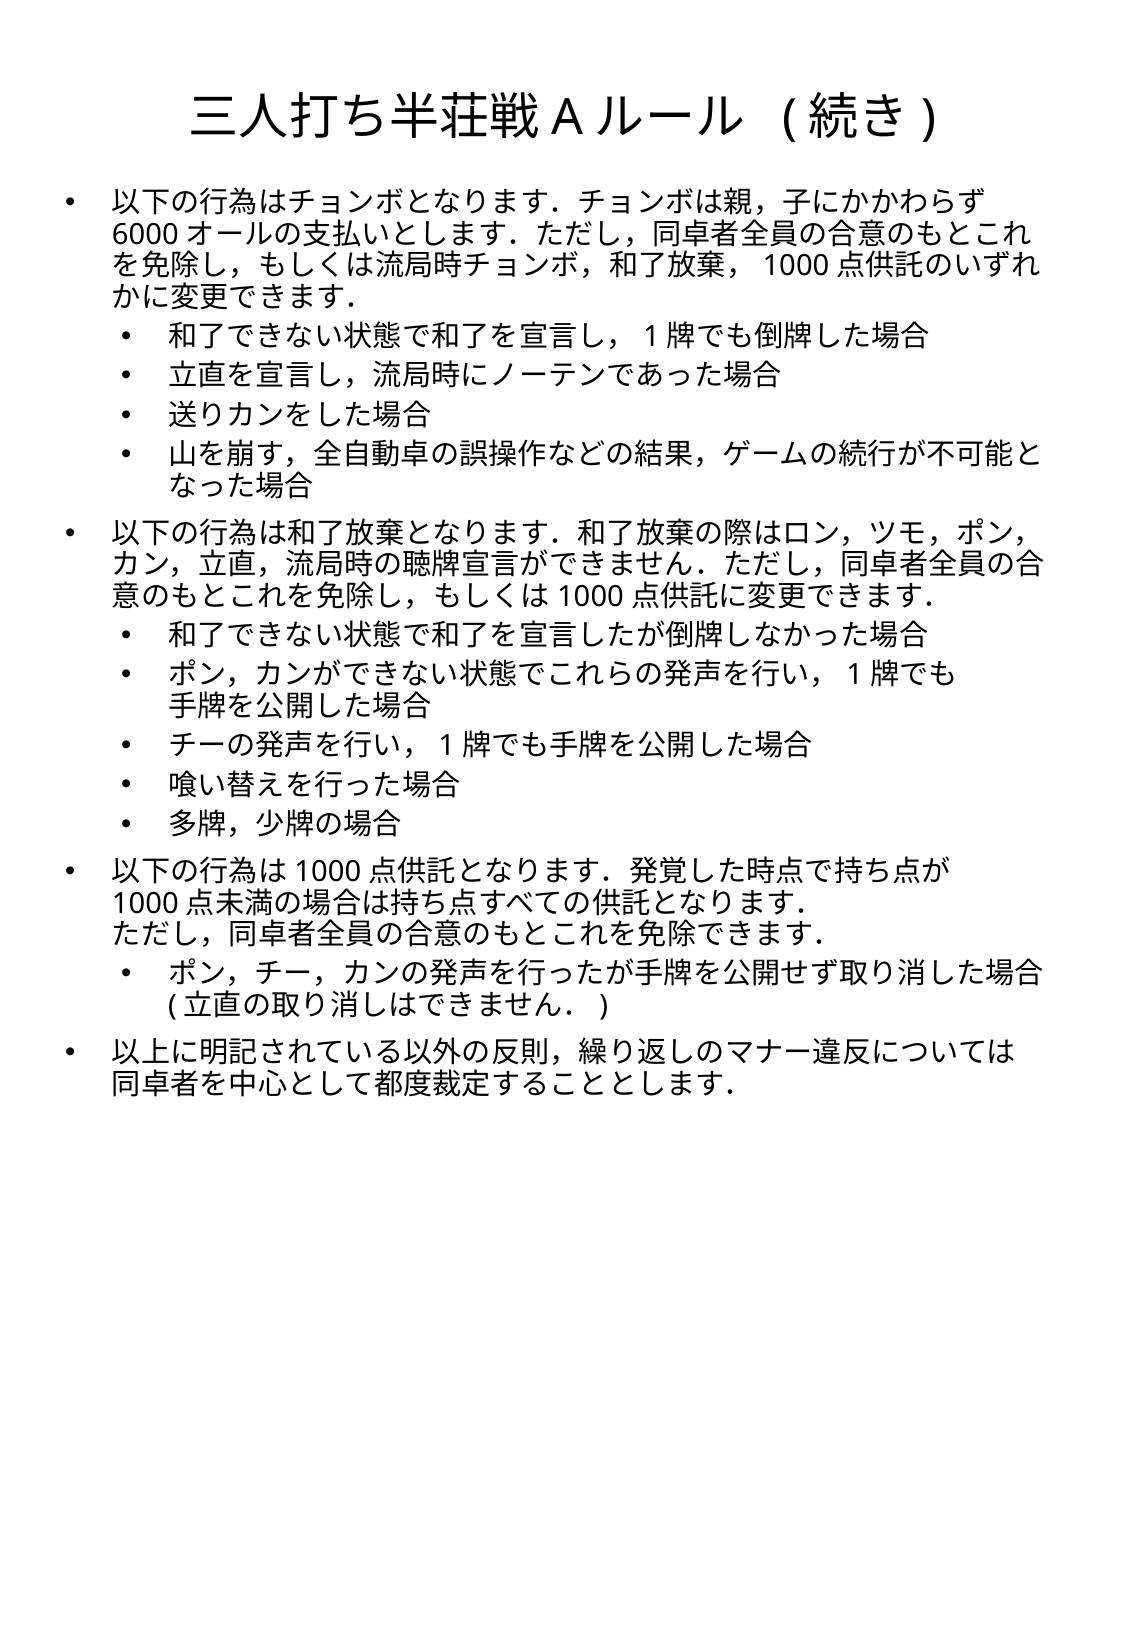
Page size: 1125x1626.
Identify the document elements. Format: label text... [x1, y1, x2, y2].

title 三人打ち半荘戦Aルール (続き) [0, 39, 1125, 153]
subtitle 以下の行為はチョンボとなります．チョンボは親，子にかかわらず6000オールの支払いとします．ただし，同卓者全員の合意のもとこれを免除し，もしくは流局時チョンボ，和了放棄，1000点供託のいずれかに変更できます． 和了できない状態で和了を宣言し，1牌でも倒牌した場合 立直を宣言し，流局時にノーテンであった場合 送りカンをした場合 山を崩す，全自動卓の誤操作などの結果，ゲームの続行が不可能となった場合 以下の行為は和了放棄となります．和了放棄の際はロン，ツモ，ポン，カン，立直，流局時の聴牌宣言ができません．ただし，同卓者全員の合意のもとこれを免除し，もしくは1000点供託に変更できます． 和了できない状態で和了を宣言したが倒牌しなかった場合 ポン，カンができない状態でこれらの発声を行い，1牌でも 手牌を公開した場合 チーの発声を行い，1牌でも手牌を公開した場合 喰い替えを行った場合 多牌，少牌の場合 以下の行為は1000点供託となります．発覚した時点で持ち点が 1000点未満の場合は持ち点すべての供託となります． ただし，同卓者全員の合意のもとこれを免除できます． ポン，チー，カンの発声を行ったが手牌を公開せず取り消した場合 (立直の取り消しはできません．) 以上に明記されている以外の反則，繰り返しのマナー違反については 同卓者を中心として都度裁定することとします． [50, 179, 1075, 1625]
